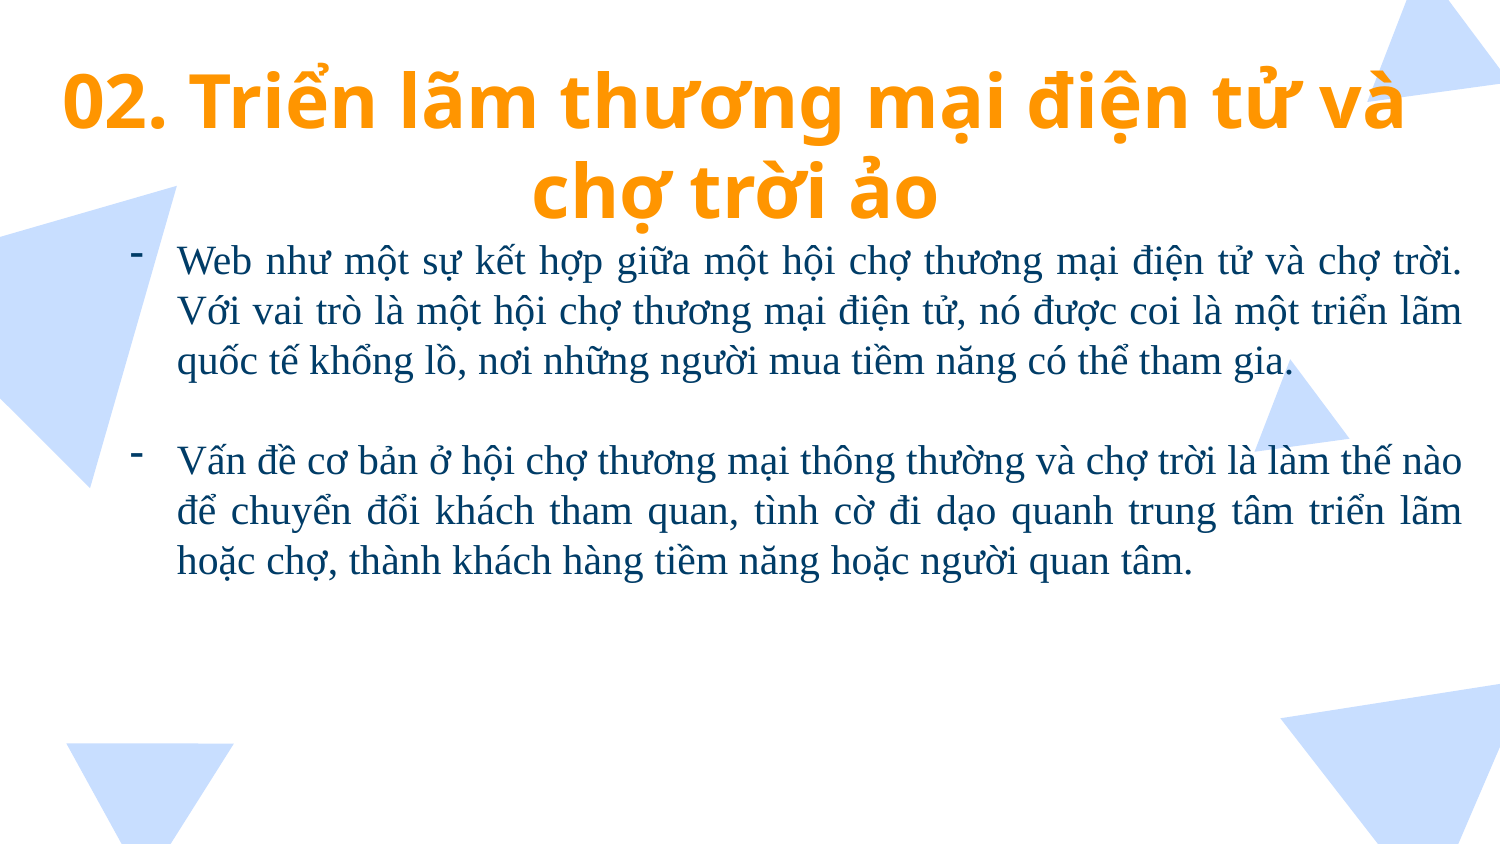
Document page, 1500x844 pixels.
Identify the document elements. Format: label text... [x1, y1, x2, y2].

title 02. Triển lãm thương mại điện tử và chợ trời ảo [16, 38, 1455, 164]
subtitle Web như một sự kết hợp giữa một hội chợ thương mại điện tử và chợ trời. Với vai trò là một hội chợ thương mại điện tử, nó được coi là một triển lãm quốc tế khổng lồ, nơi những người mua tiềm năng có thể tham gia. Vấn đề cơ bản ở hội chợ thương mại thông thường và chợ trời là làm thế nào để chuyển đổi khách tham quan, tình cờ đi dạo quanh trung tâm triển lãm hoặc chợ, thành khách hàng tiềm năng hoặc người quan tâm. [114, 217, 1479, 750]
